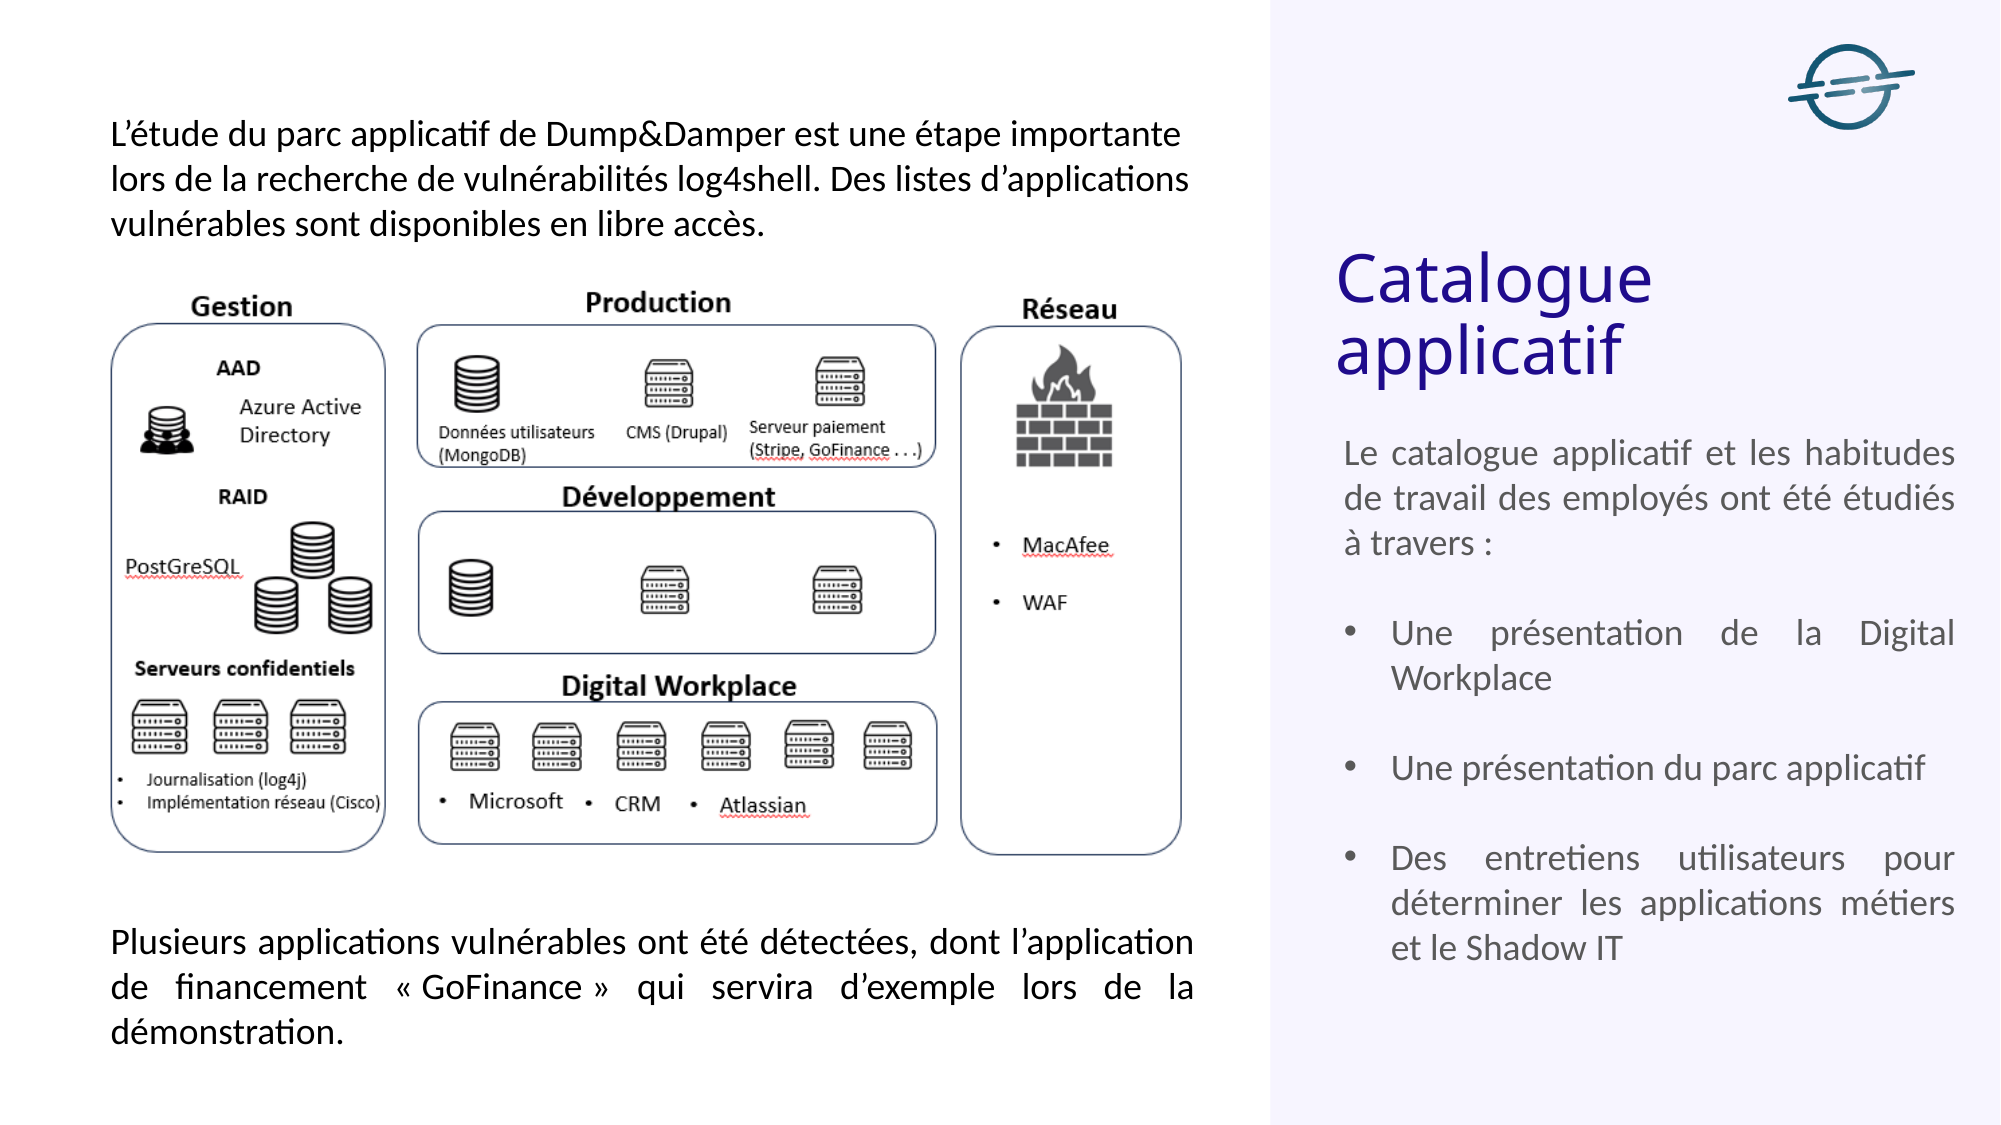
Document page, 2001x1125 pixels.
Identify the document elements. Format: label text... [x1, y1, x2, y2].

title Catalogue applicatif [1315, 224, 1866, 982]
text_box [1270, 0, 2000, 1125]
picture [1788, 44, 1916, 130]
text_box L’étude du parc applicatif de Dump&Damper est une étape importante lors de la recherche de vulnérabilités log4shell. Des listes d’applications vulnérables sont disponibles en libre accès. [95, 101, 1211, 248]
text_box Le catalogue applicatif et les habitudes de travail des employés ont été étudiés à travers : Une présentation de la Digital Workplace Une présentation du parc applicatif Des entretiens utilisateurs pour déterminer les applications métiers et le Shadow IT [1329, 420, 1971, 1066]
text_box Plusieurs applications vulnérables ont été détectées, dont l’application de financement « GoFinance » qui servira d’exemple lors de la démonstration. [95, 910, 1211, 1060]
picture [88, 248, 1241, 873]
